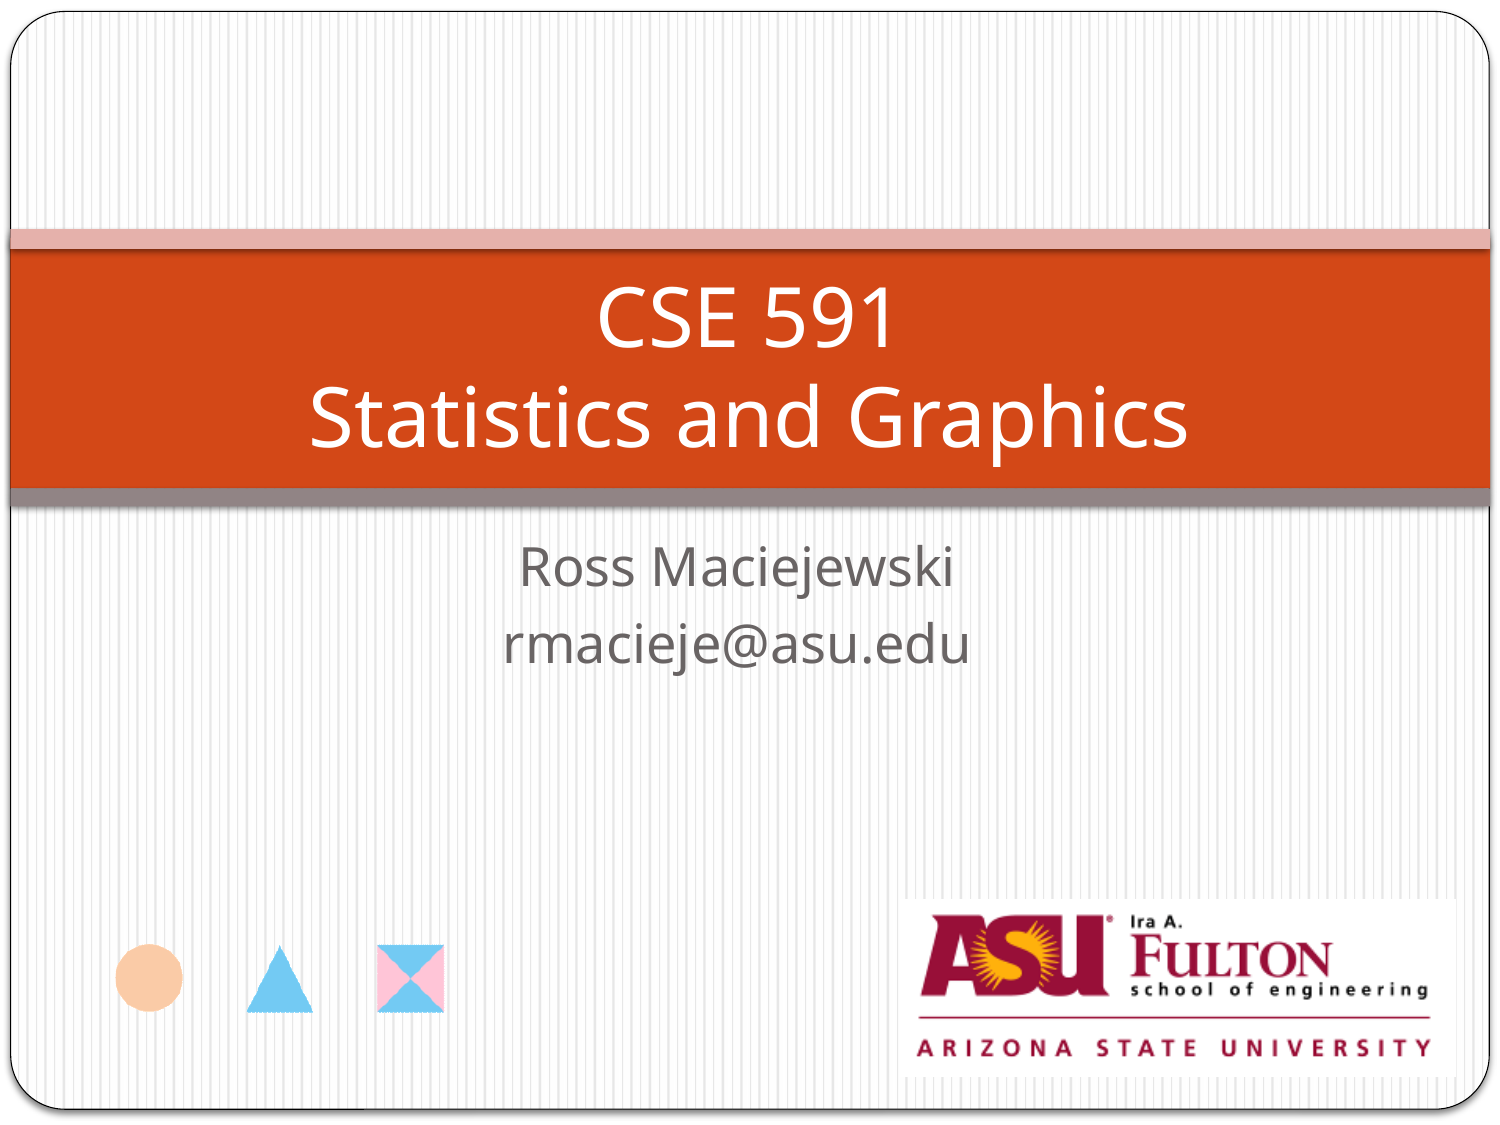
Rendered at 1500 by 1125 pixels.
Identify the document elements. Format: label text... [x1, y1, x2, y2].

title CSE 591 Statistics and Graphics [75, 247, 1425, 489]
picture [49, 806, 508, 1125]
subtitle Ross Maciejewski rmacieje@asu.edu [212, 525, 1263, 788]
picture [899, 899, 1456, 1077]
